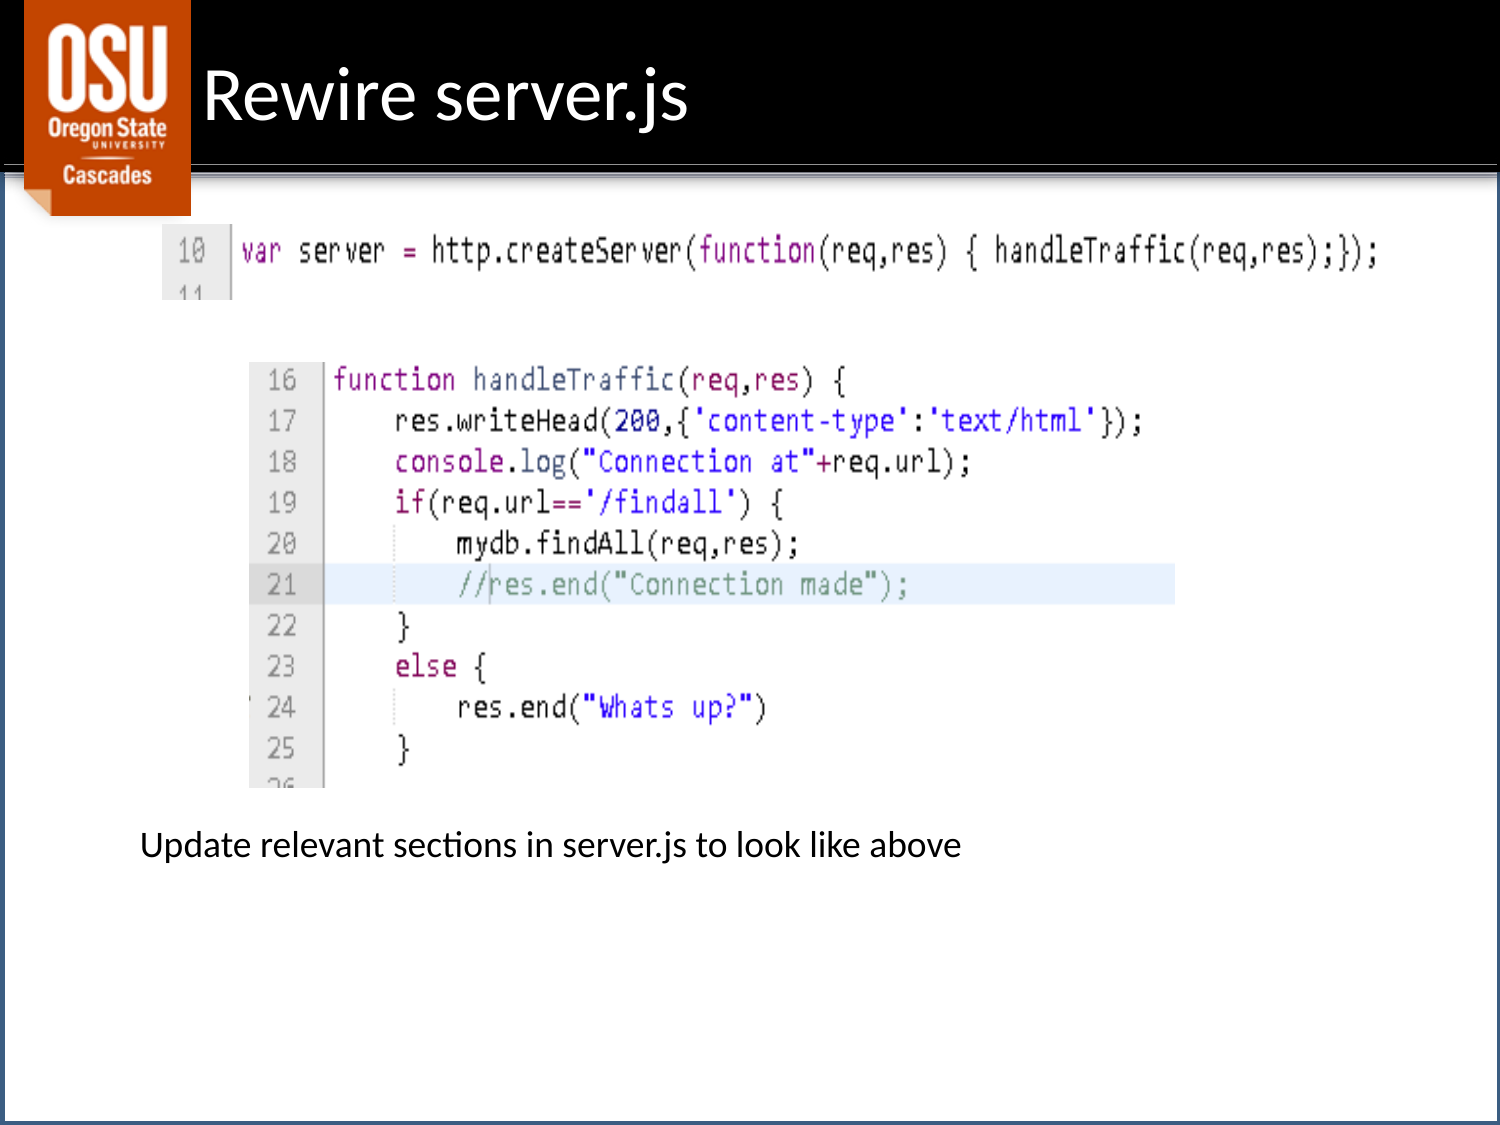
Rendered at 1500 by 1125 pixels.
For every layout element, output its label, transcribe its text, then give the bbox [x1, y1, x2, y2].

picture [0, 0, 1500, 1125]
text_box Update relevant sections in server.js to look like above [125, 812, 1275, 873]
title Rewire server.js [187, 0, 1425, 184]
